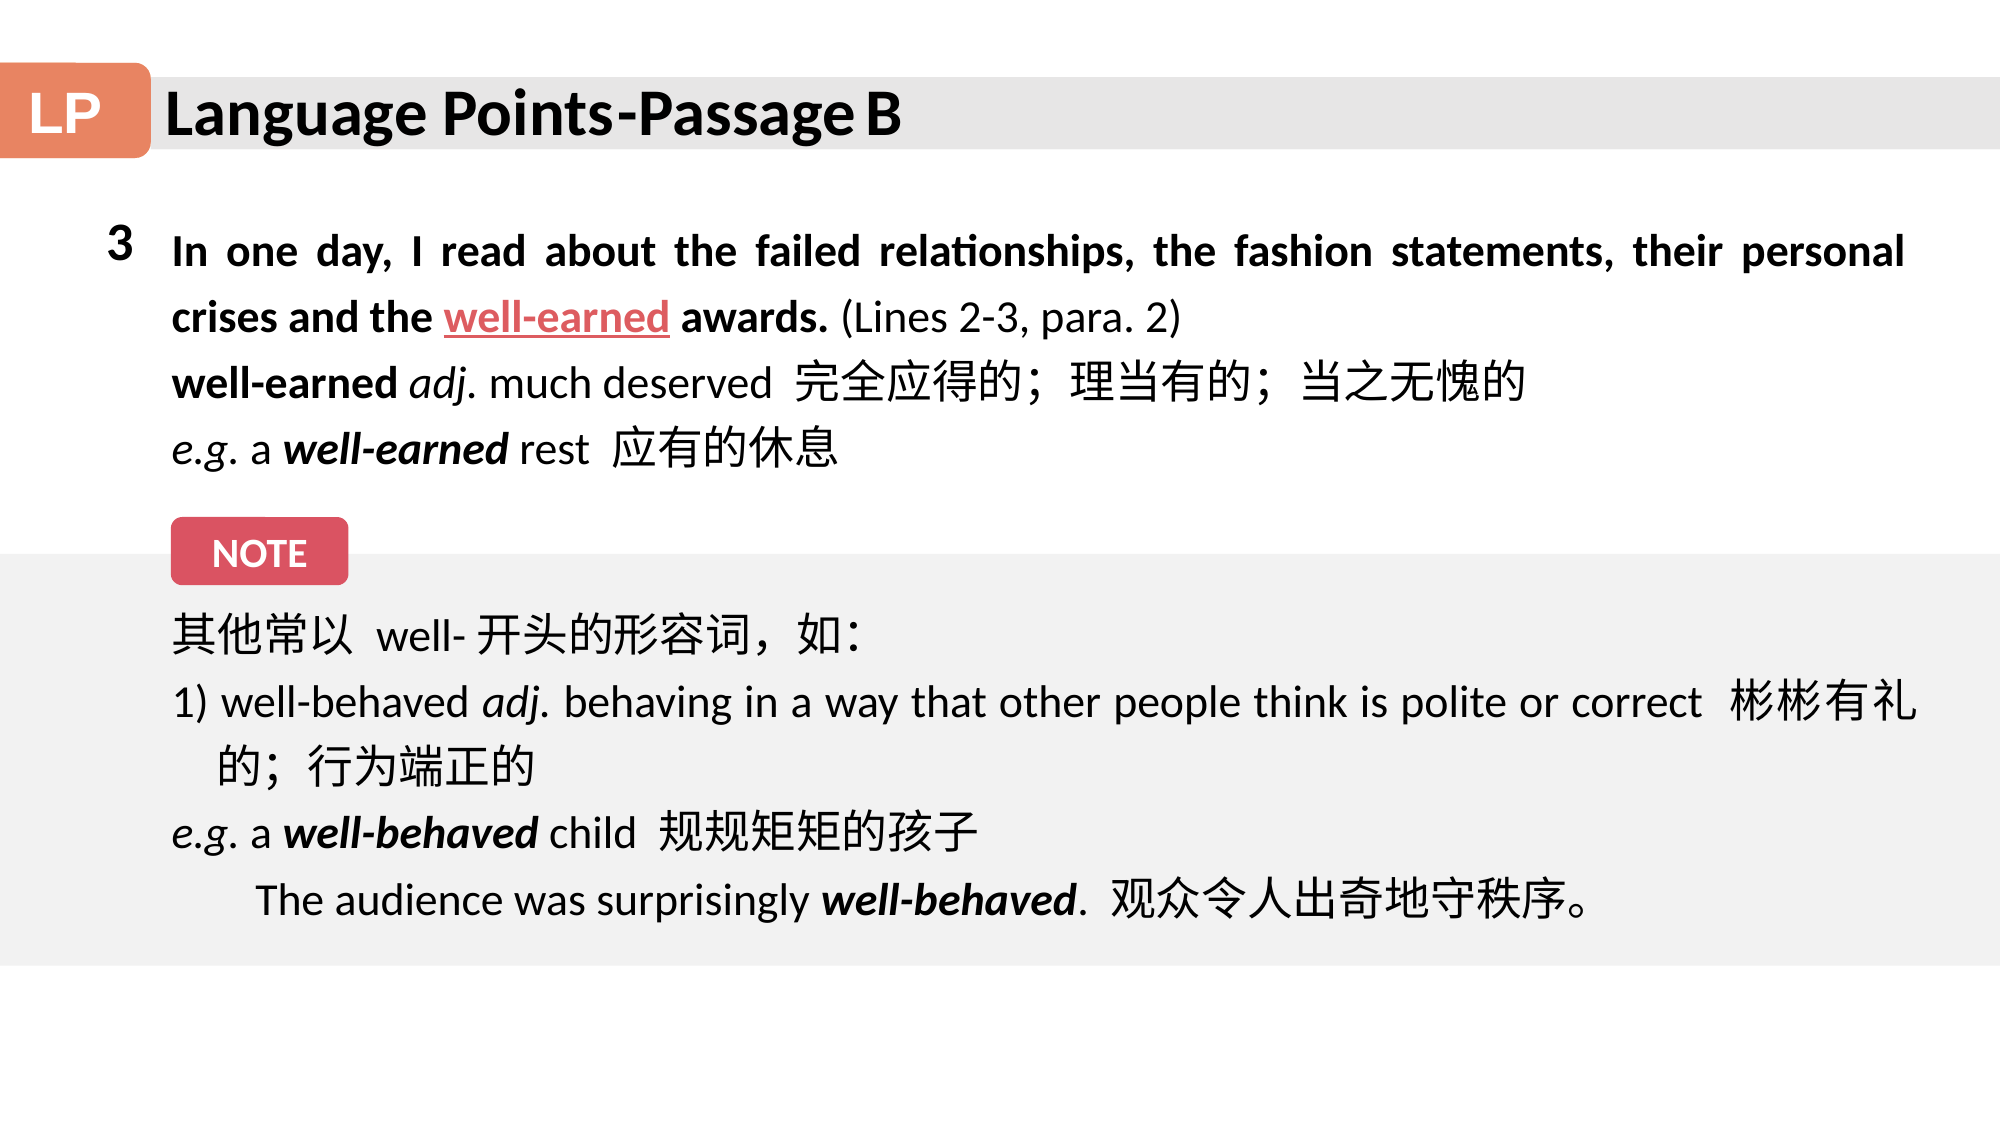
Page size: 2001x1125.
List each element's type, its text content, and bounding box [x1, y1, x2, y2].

text_box [975, 76, 2000, 150]
text_box -Passage B [603, 61, 975, 157]
text_box 3 [91, 199, 186, 279]
text_box Language Points [150, 61, 603, 157]
text_box NOTE [169, 515, 350, 587]
text_box 其他常以 well-开头的形容词，如： 1) well-behaved adj. behaving in a way that other people think is polite or correct 彬彬有礼的；行为端正的 e.g. a well-behaved child 规规矩矩的孩子 The audience was surprisingly well-behaved. 观众令人出奇地守秩序。 [156, 586, 1933, 932]
text_box [0, 553, 2000, 967]
text_box LP [0, 61, 152, 160]
text_box In one day, I read about the failed relationships, the fashion statements, their personal crises and the well-earned awards. (Lines 2-3, para. 2) well-earned adj. much deserved 完全应得的；理当有的；当之无愧的 e.g. a well-earned rest 应有的休息 [156, 202, 1922, 481]
